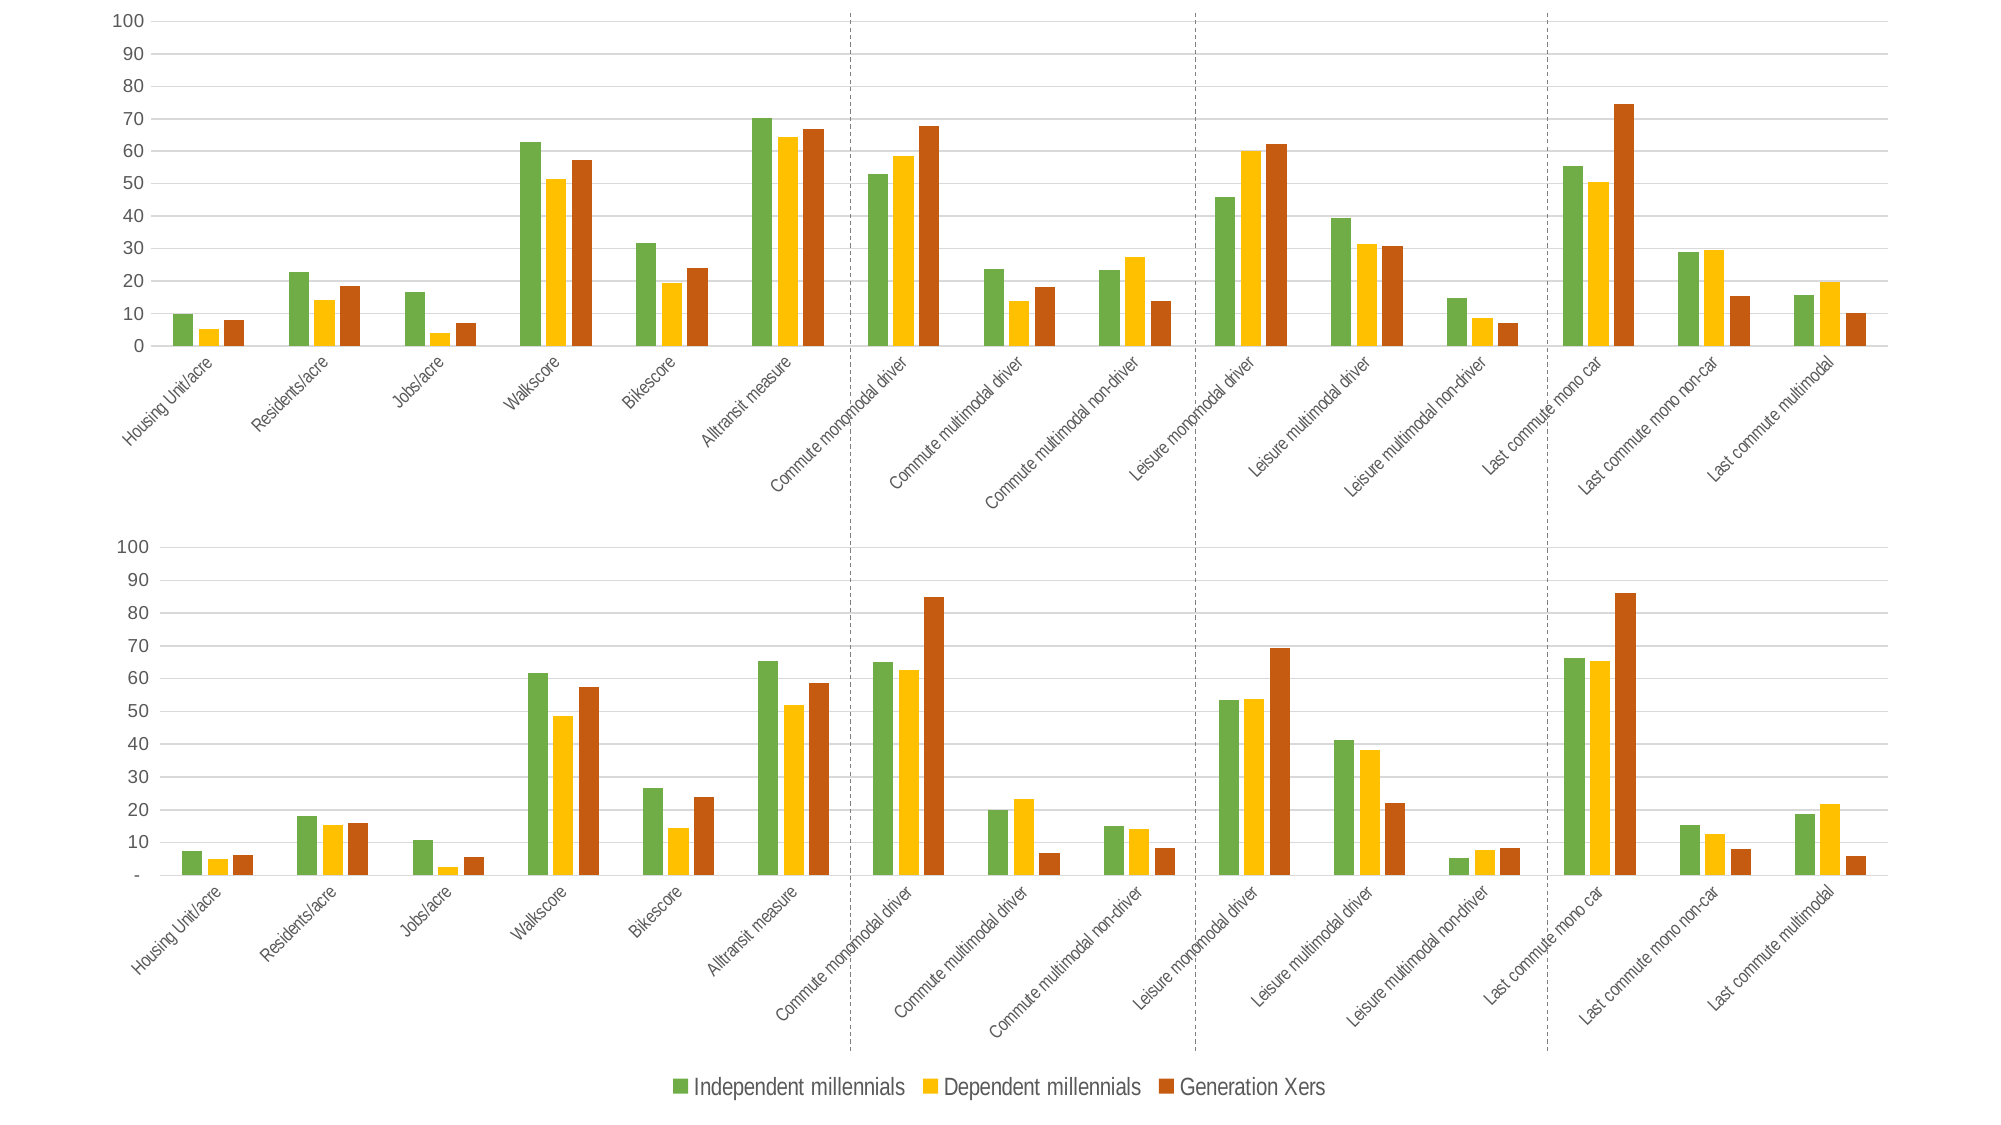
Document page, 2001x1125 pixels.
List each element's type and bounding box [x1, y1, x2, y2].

chart [74, 0, 1925, 1107]
